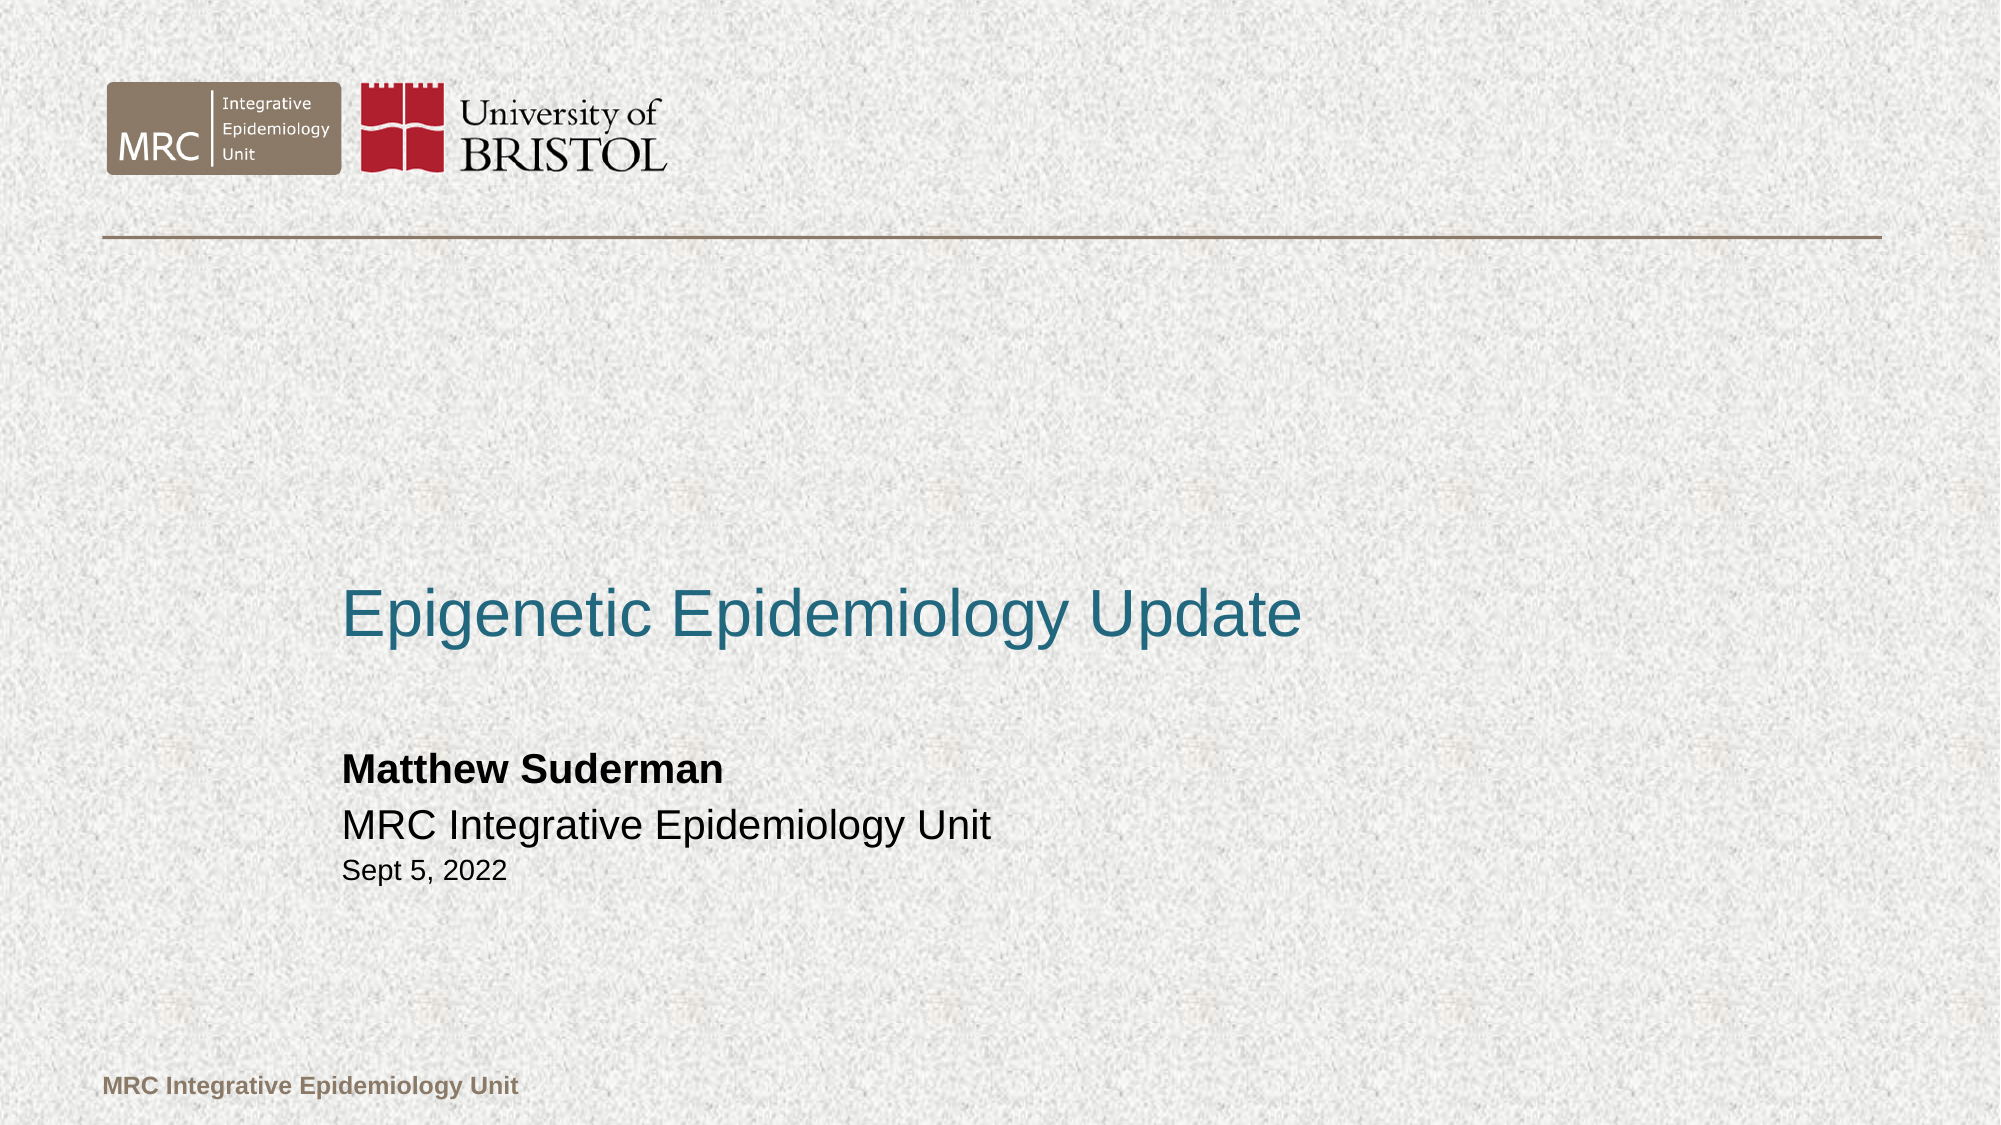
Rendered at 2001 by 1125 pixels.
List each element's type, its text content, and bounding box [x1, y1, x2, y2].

text_box Epigenetic Epidemiology Update Matthew Suderman MRC Integrative Epidemiology Unit Sept 5, 2022 [326, 562, 1656, 894]
picture [78, 54, 682, 203]
